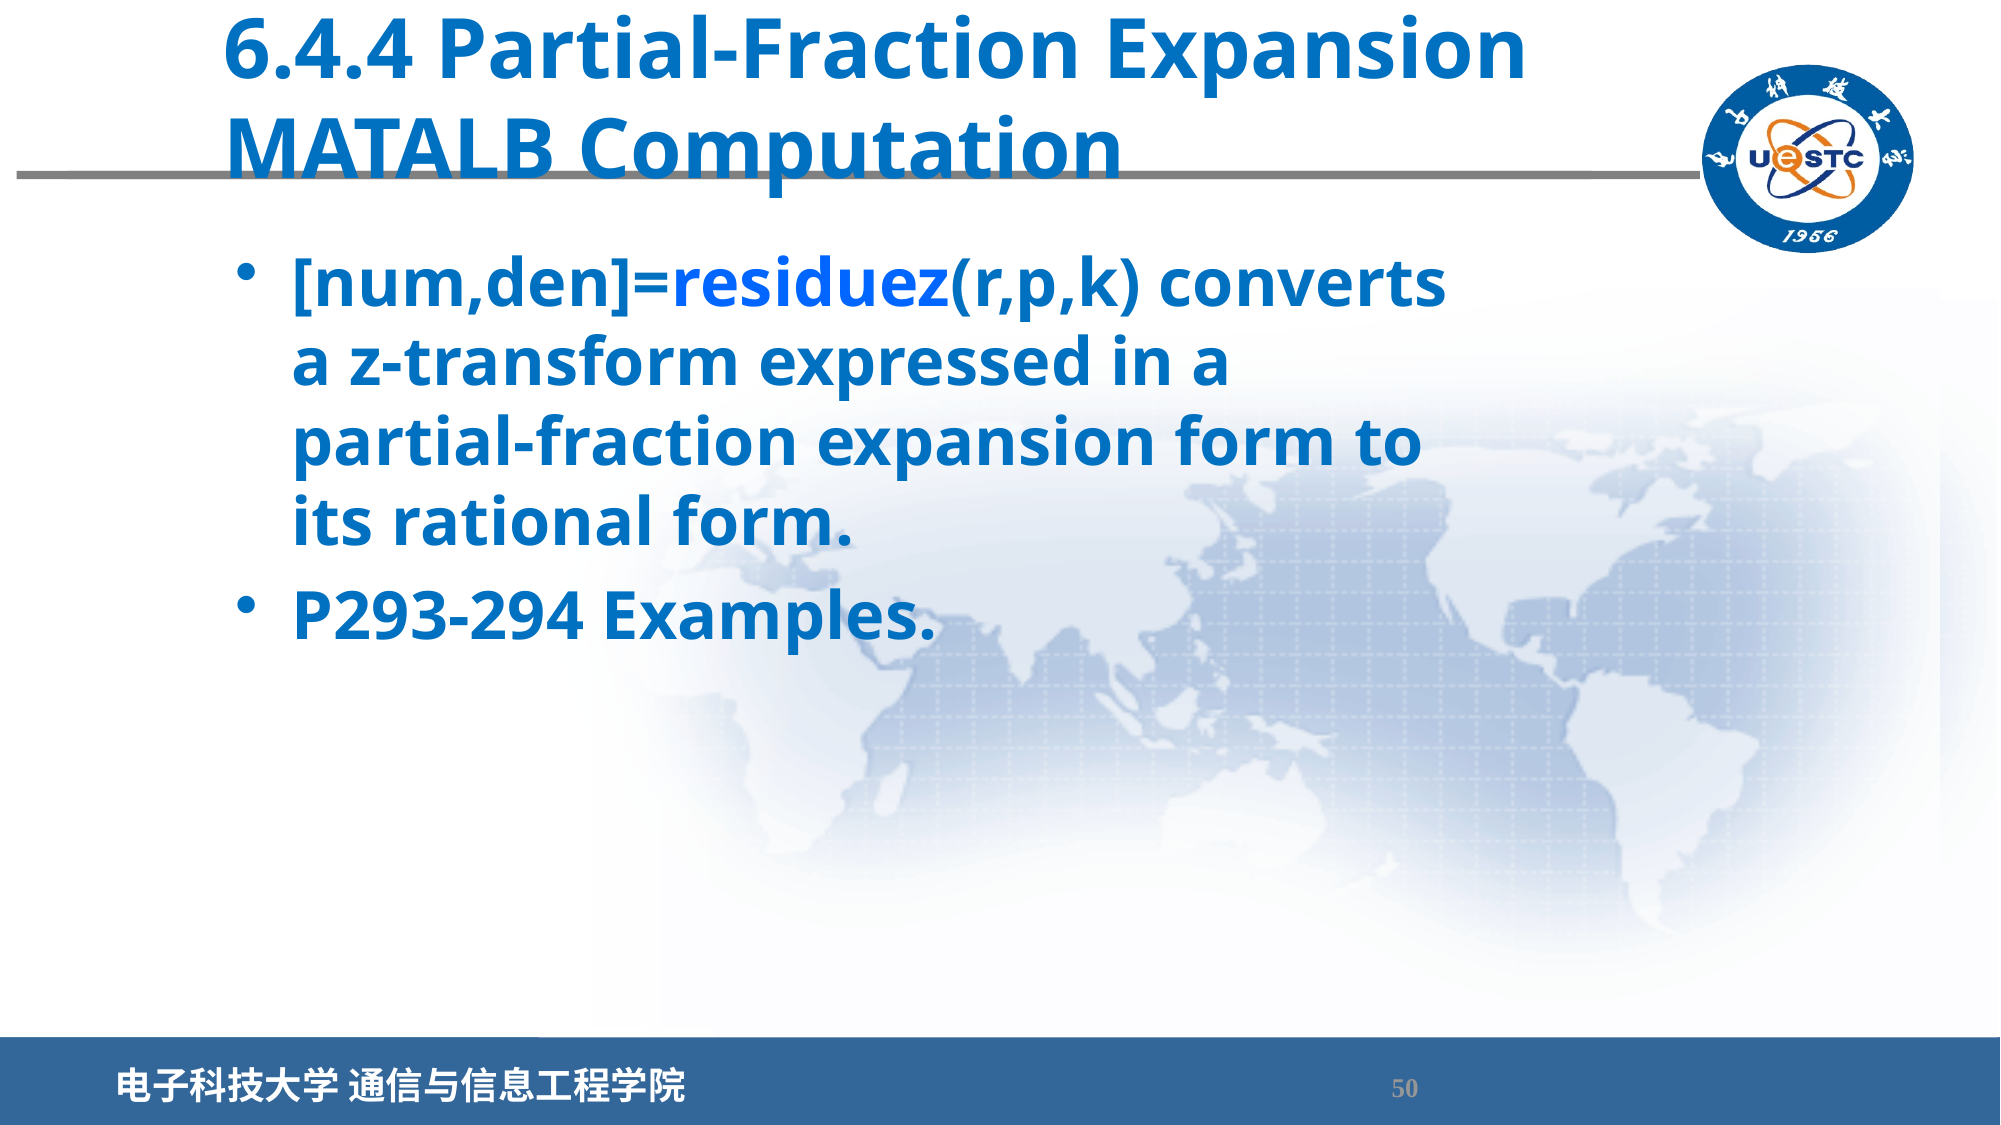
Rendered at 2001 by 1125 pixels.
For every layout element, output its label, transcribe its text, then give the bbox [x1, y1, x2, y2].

picture [1679, 56, 1968, 262]
title 6.4.4 Partial-Fraction Expansion MATALB Computation [208, 0, 1551, 203]
picture [483, 287, 1997, 1037]
list [num,den]=residuez(r,p,k) converts a z-transform expressed in a partial-fraction expansion form to its rational form. P293-294 Examples. [220, 231, 1507, 832]
